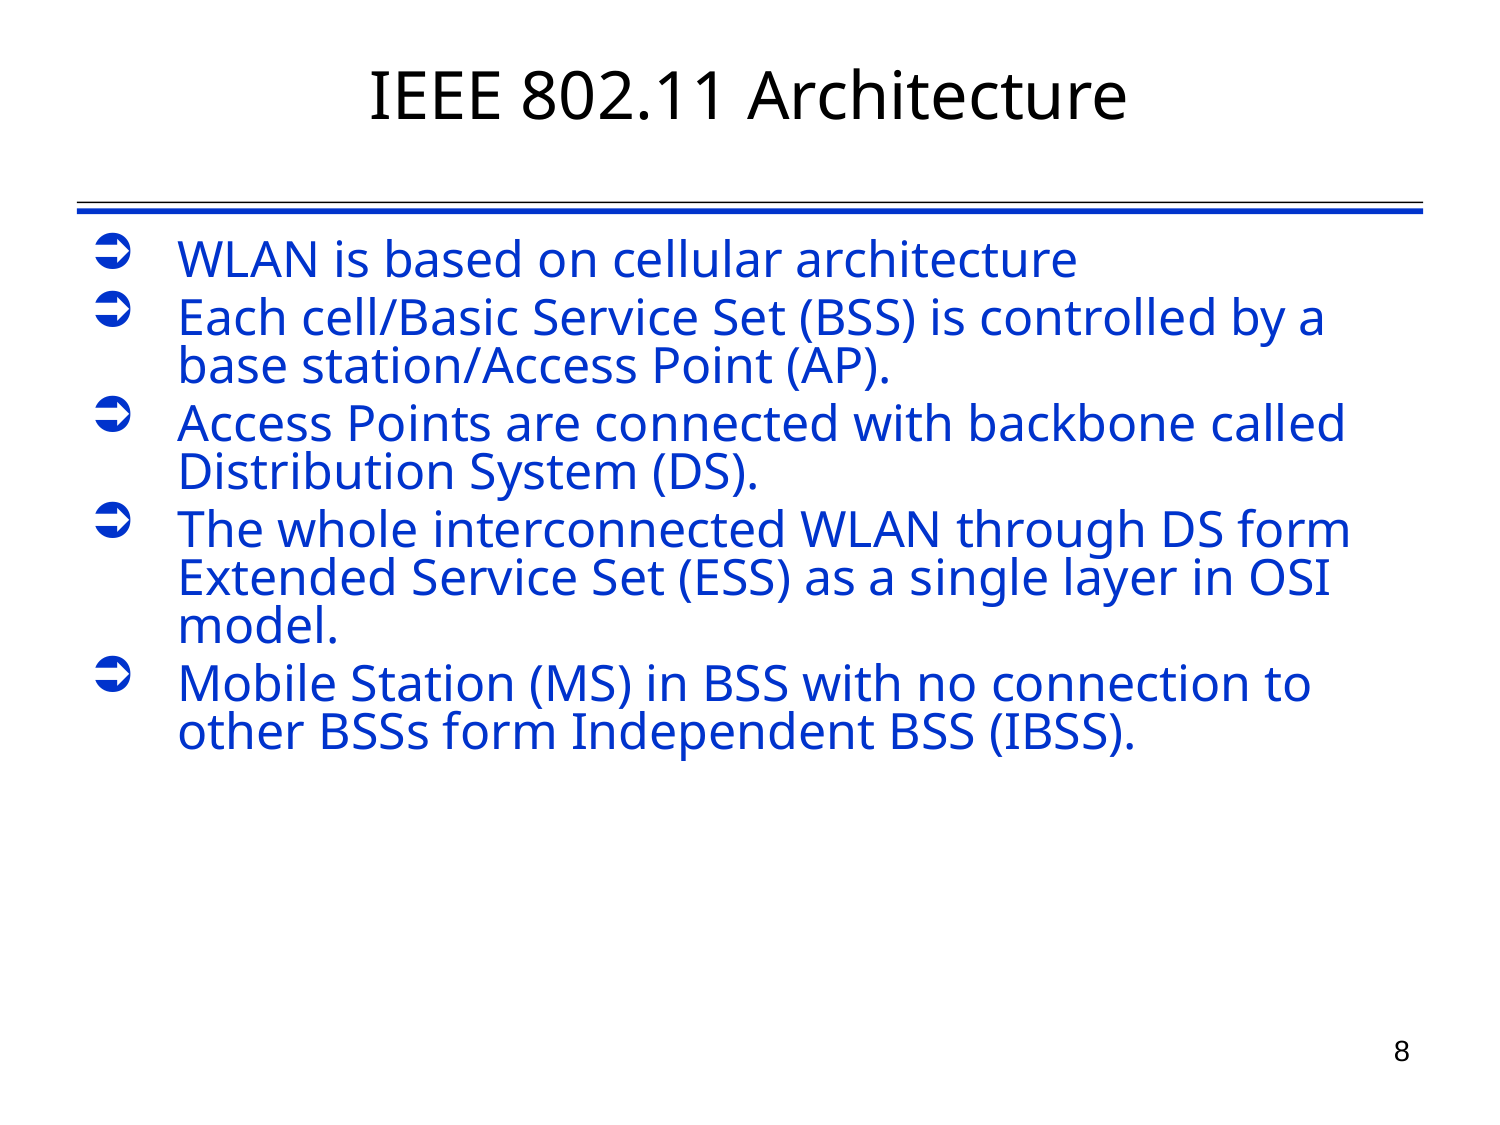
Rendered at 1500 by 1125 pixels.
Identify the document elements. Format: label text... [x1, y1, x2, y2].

title IEEE 802.11 Architecture [75, 45, 1425, 191]
slide_number 8 [1074, 1024, 1425, 1103]
list WLAN is based on cellular architecture Each cell/Basic Service Set (BSS) is controlled by a base station/Access Point (AP). Access Points are connected with backbone called Distribution System (DS). The whole interconnected WLAN through DS form Extended Service Set (ESS) as a single layer in OSI model. Mobile Station (MS) in BSS with no connection to other BSSs form Independent BSS (IBSS). [75, 231, 1425, 1018]
